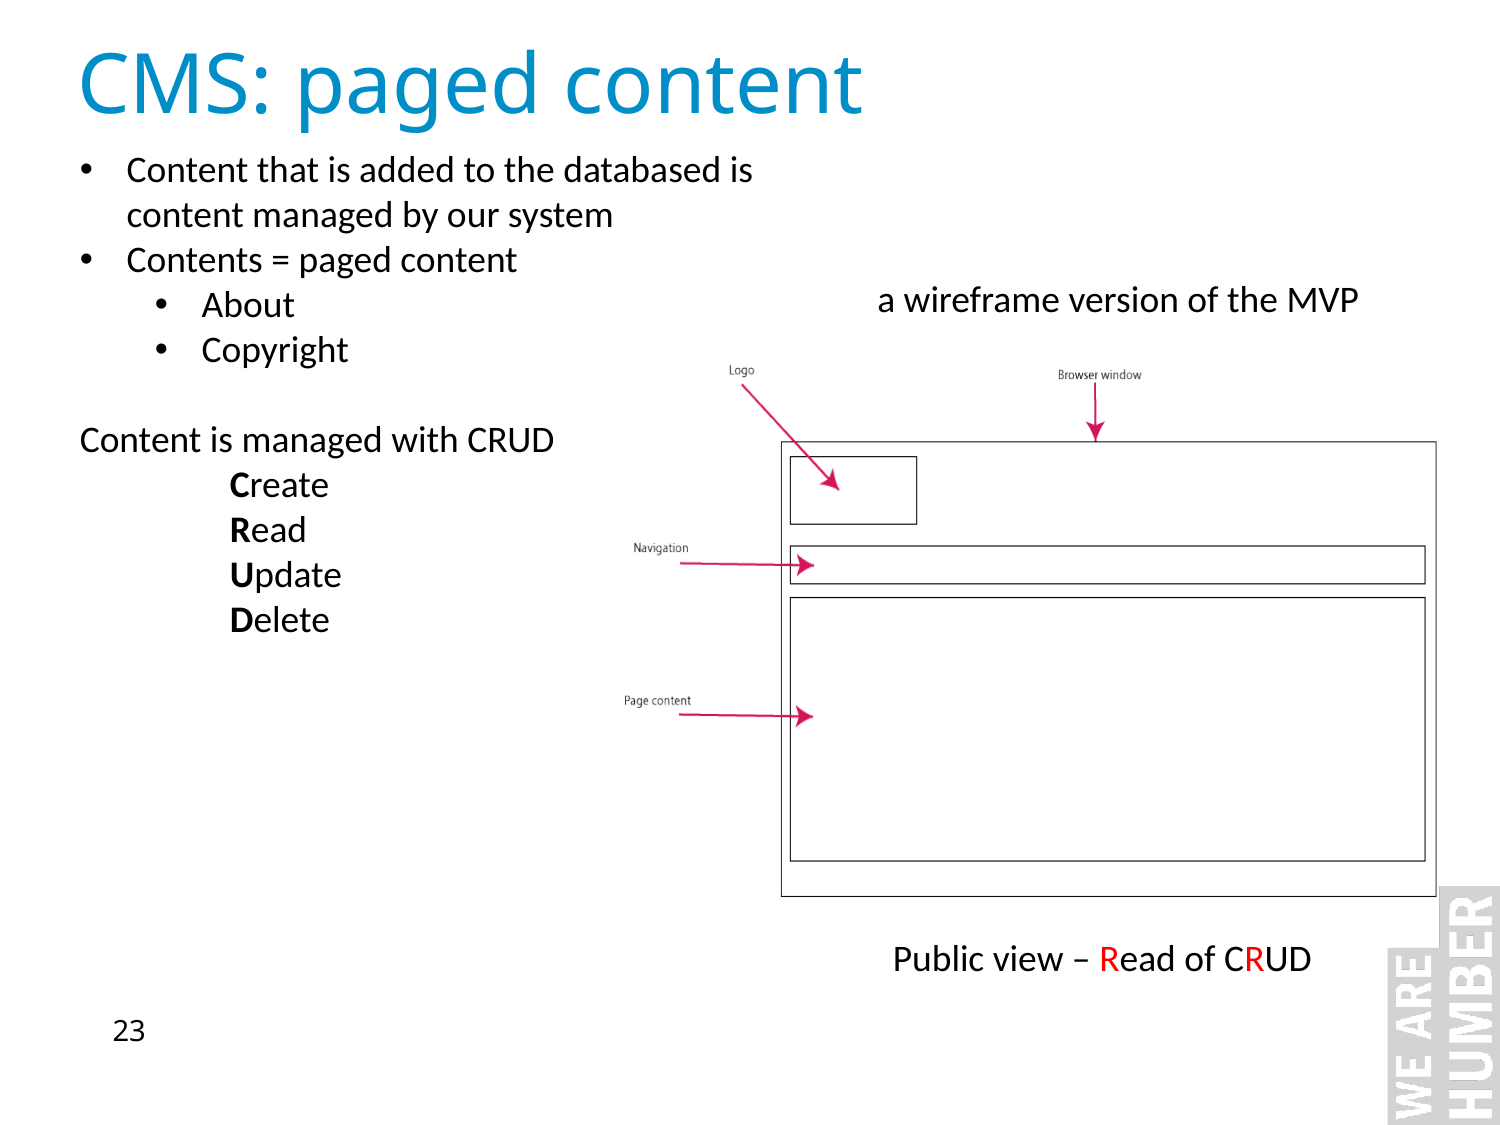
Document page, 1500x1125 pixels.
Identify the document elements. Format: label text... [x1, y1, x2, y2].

text_box CMS: paged content [77, 29, 1307, 186]
text_box Content that is added to the databased is content managed by our system Contents = paged content About Copyright Content is managed with CRUD Create Read Update Delete [65, 138, 815, 693]
picture [611, 345, 1466, 927]
text_box a wireframe version of the MVP [862, 268, 1500, 328]
text_box Public view – Read of CRUD [727, 926, 1478, 986]
